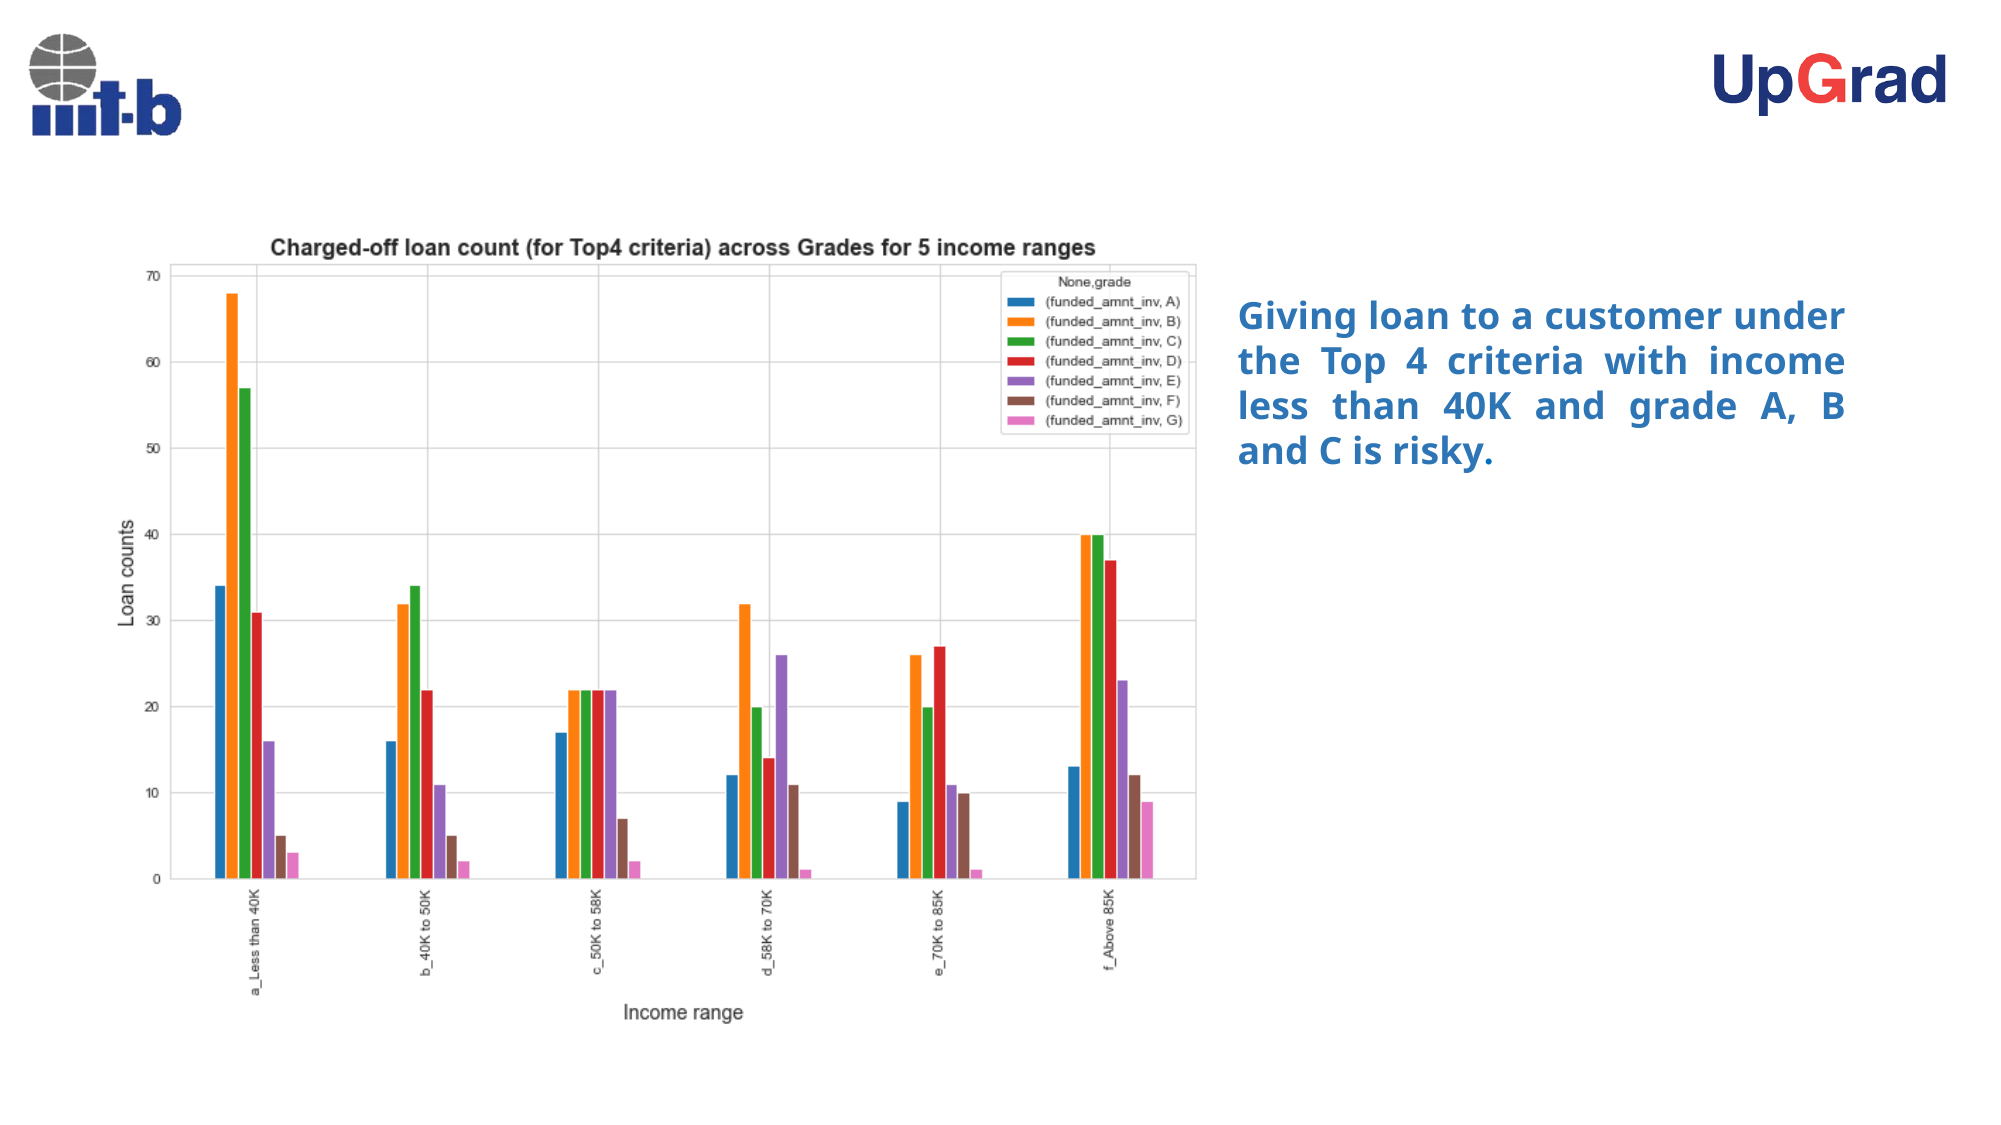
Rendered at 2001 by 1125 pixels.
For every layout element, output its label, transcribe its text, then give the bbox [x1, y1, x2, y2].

picture [0, 29, 208, 163]
picture [101, 226, 1204, 1038]
picture [1714, 53, 1952, 116]
text_box Giving loan to a customer under the Top 4 criteria with income less than 40K and grade A, B and C is risky. [1222, 284, 1862, 615]
